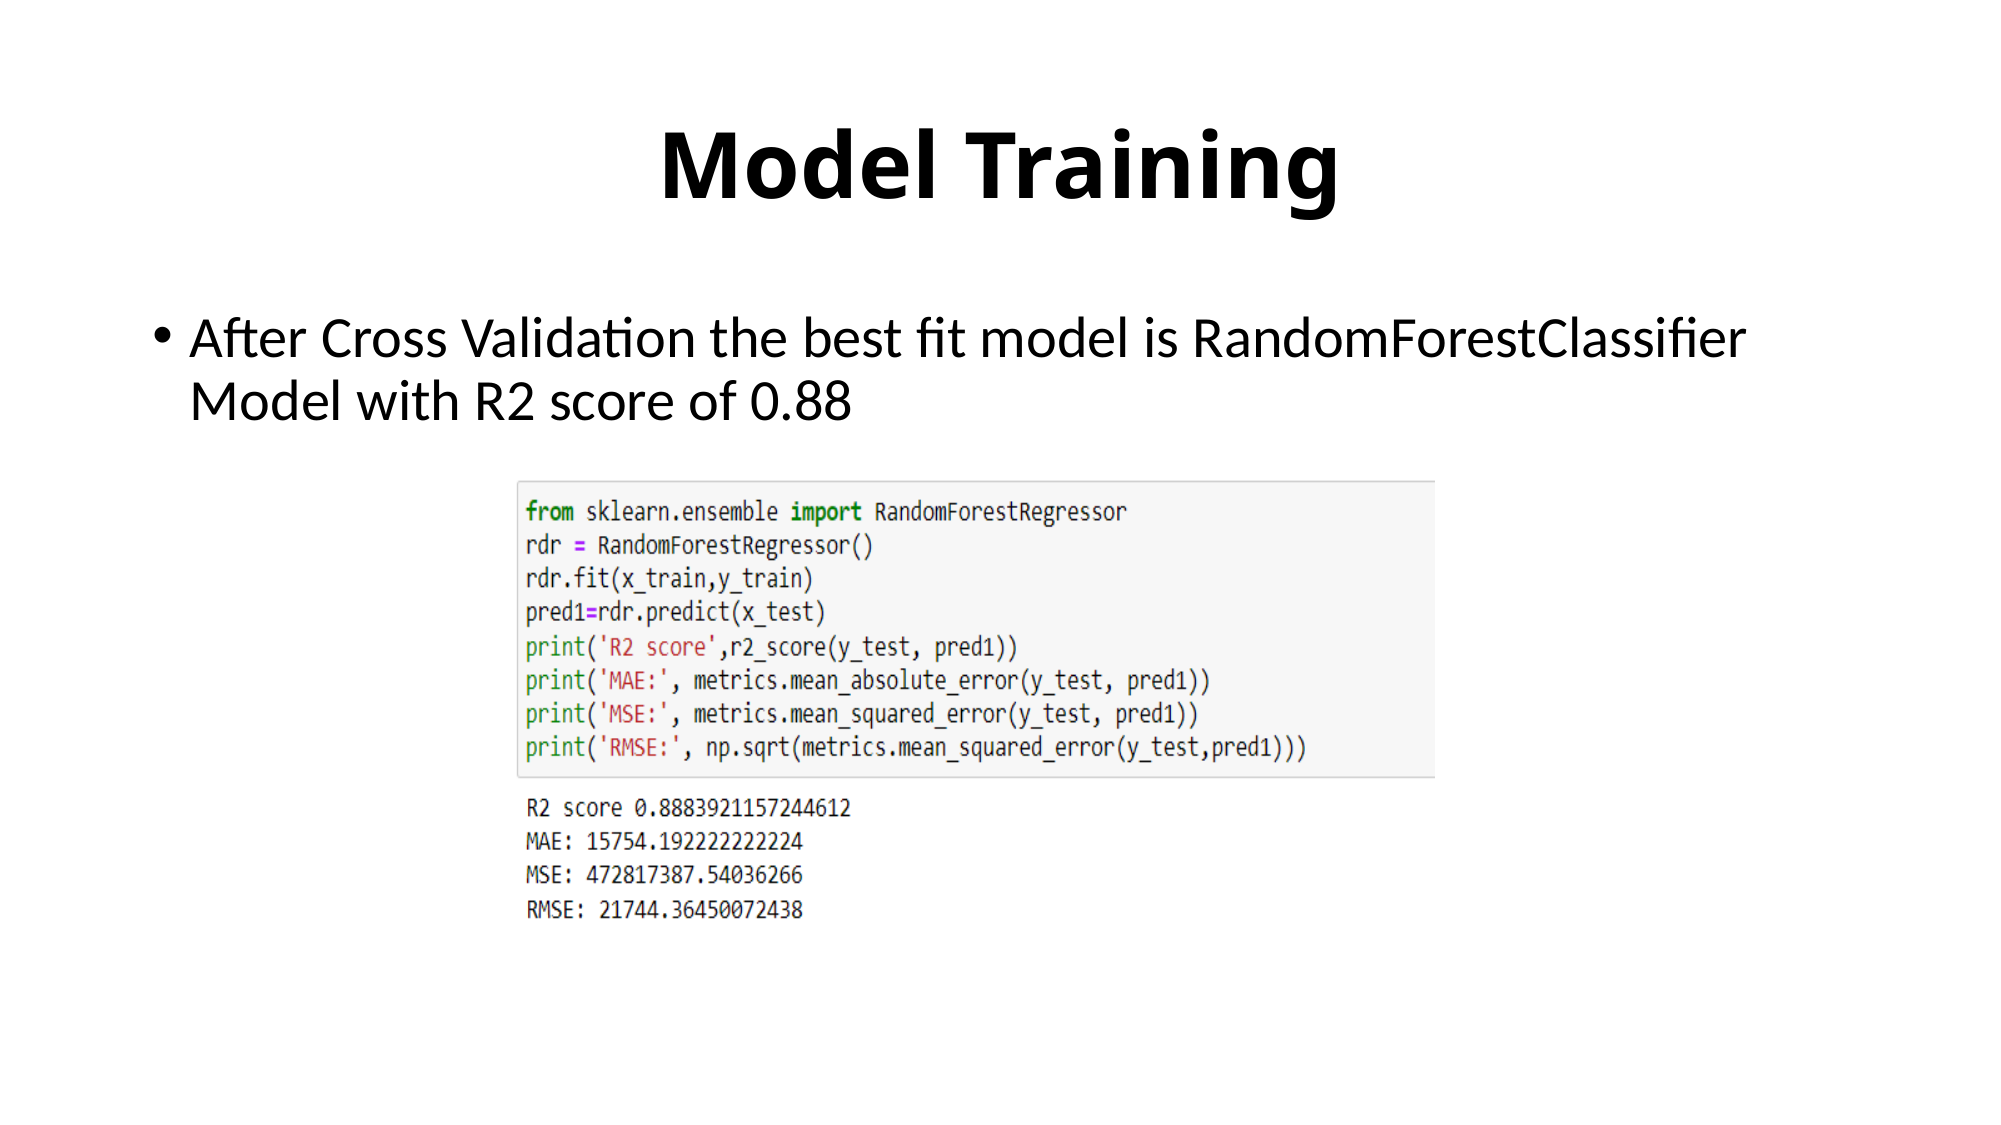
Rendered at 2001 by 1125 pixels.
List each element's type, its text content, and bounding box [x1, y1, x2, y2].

title Model Training [137, 59, 1863, 278]
list After Cross Validation the best fit model is RandomForestClassifier Model with R2 score of 0.88 [137, 299, 1863, 1014]
picture [507, 473, 1435, 947]
